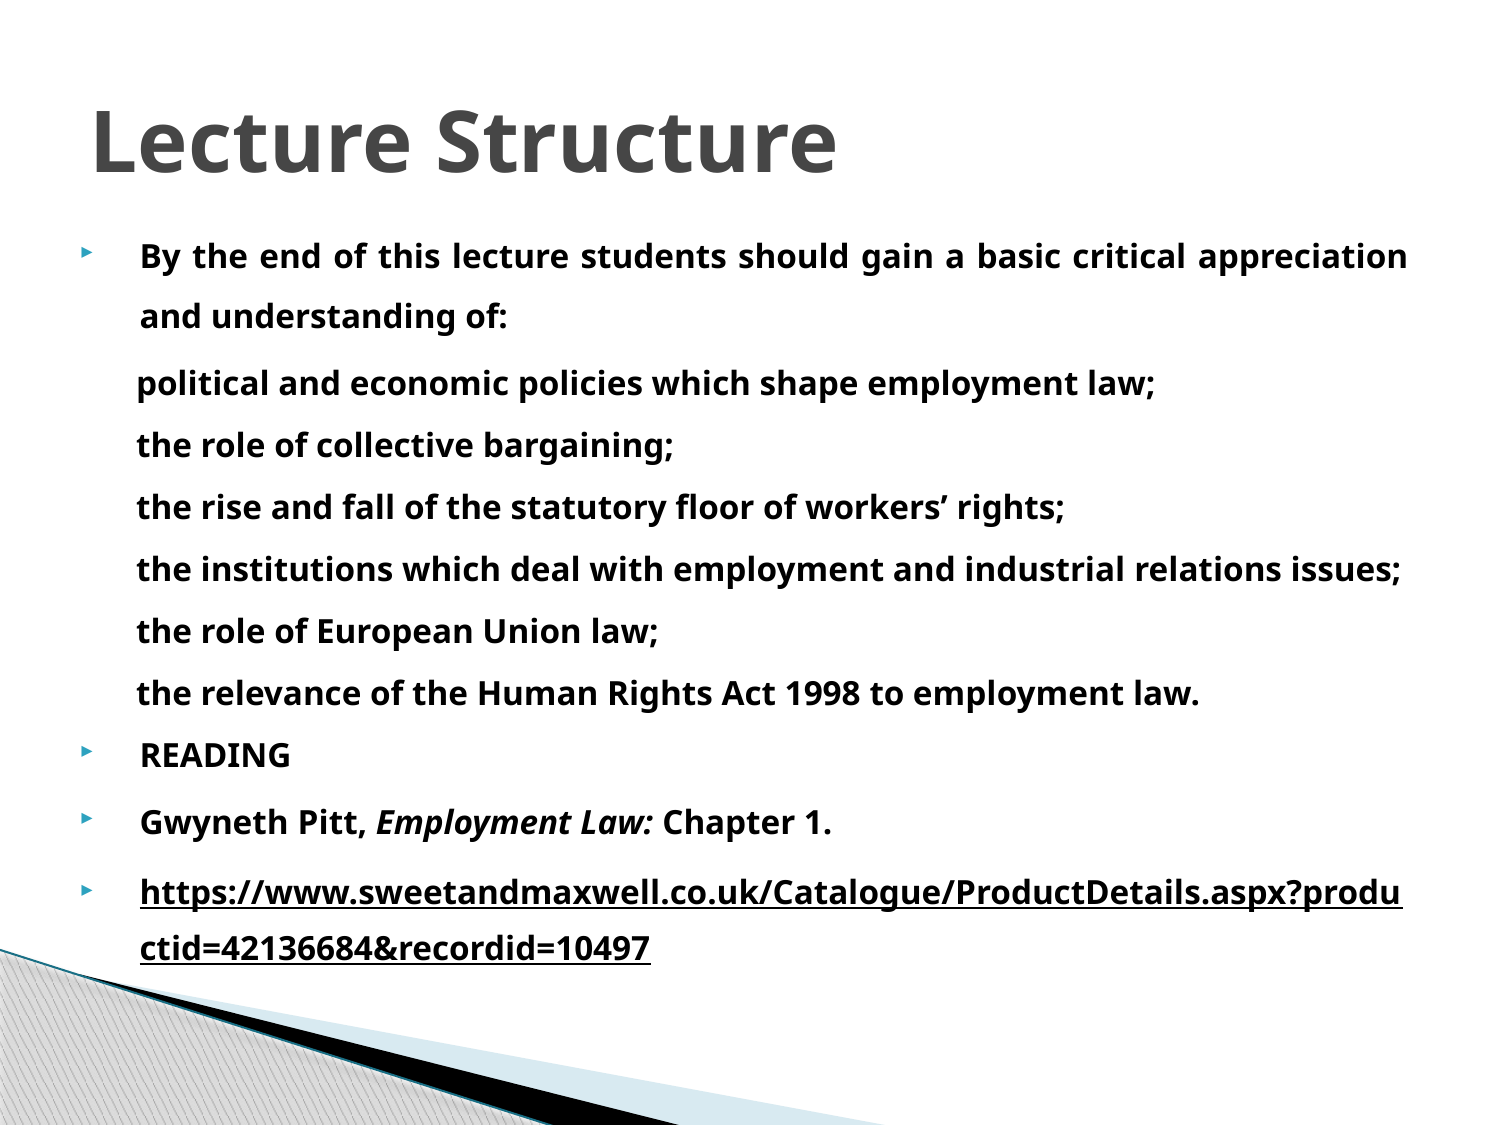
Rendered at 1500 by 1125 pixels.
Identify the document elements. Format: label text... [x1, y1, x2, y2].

list By the end of this lecture students should gain a basic critical appreciation and understanding of: political and economic policies which shape employment law; the role of collective bargaining; the rise and fall of the statutory floor of workers’ rights; the institutions which deal with employment and industrial relations issues; the role of European Union law; the relevance of the Human Rights Act 1998 to employment law. READING Gwyneth Pitt, Employment Law: Chapter 1. https://www.sweetandmaxwell.co.uk/Catalogue/ProductDetails.aspx?productid=42136684&recordid=10497 [64, 208, 1425, 986]
title Lecture Structure [75, 45, 1425, 233]
